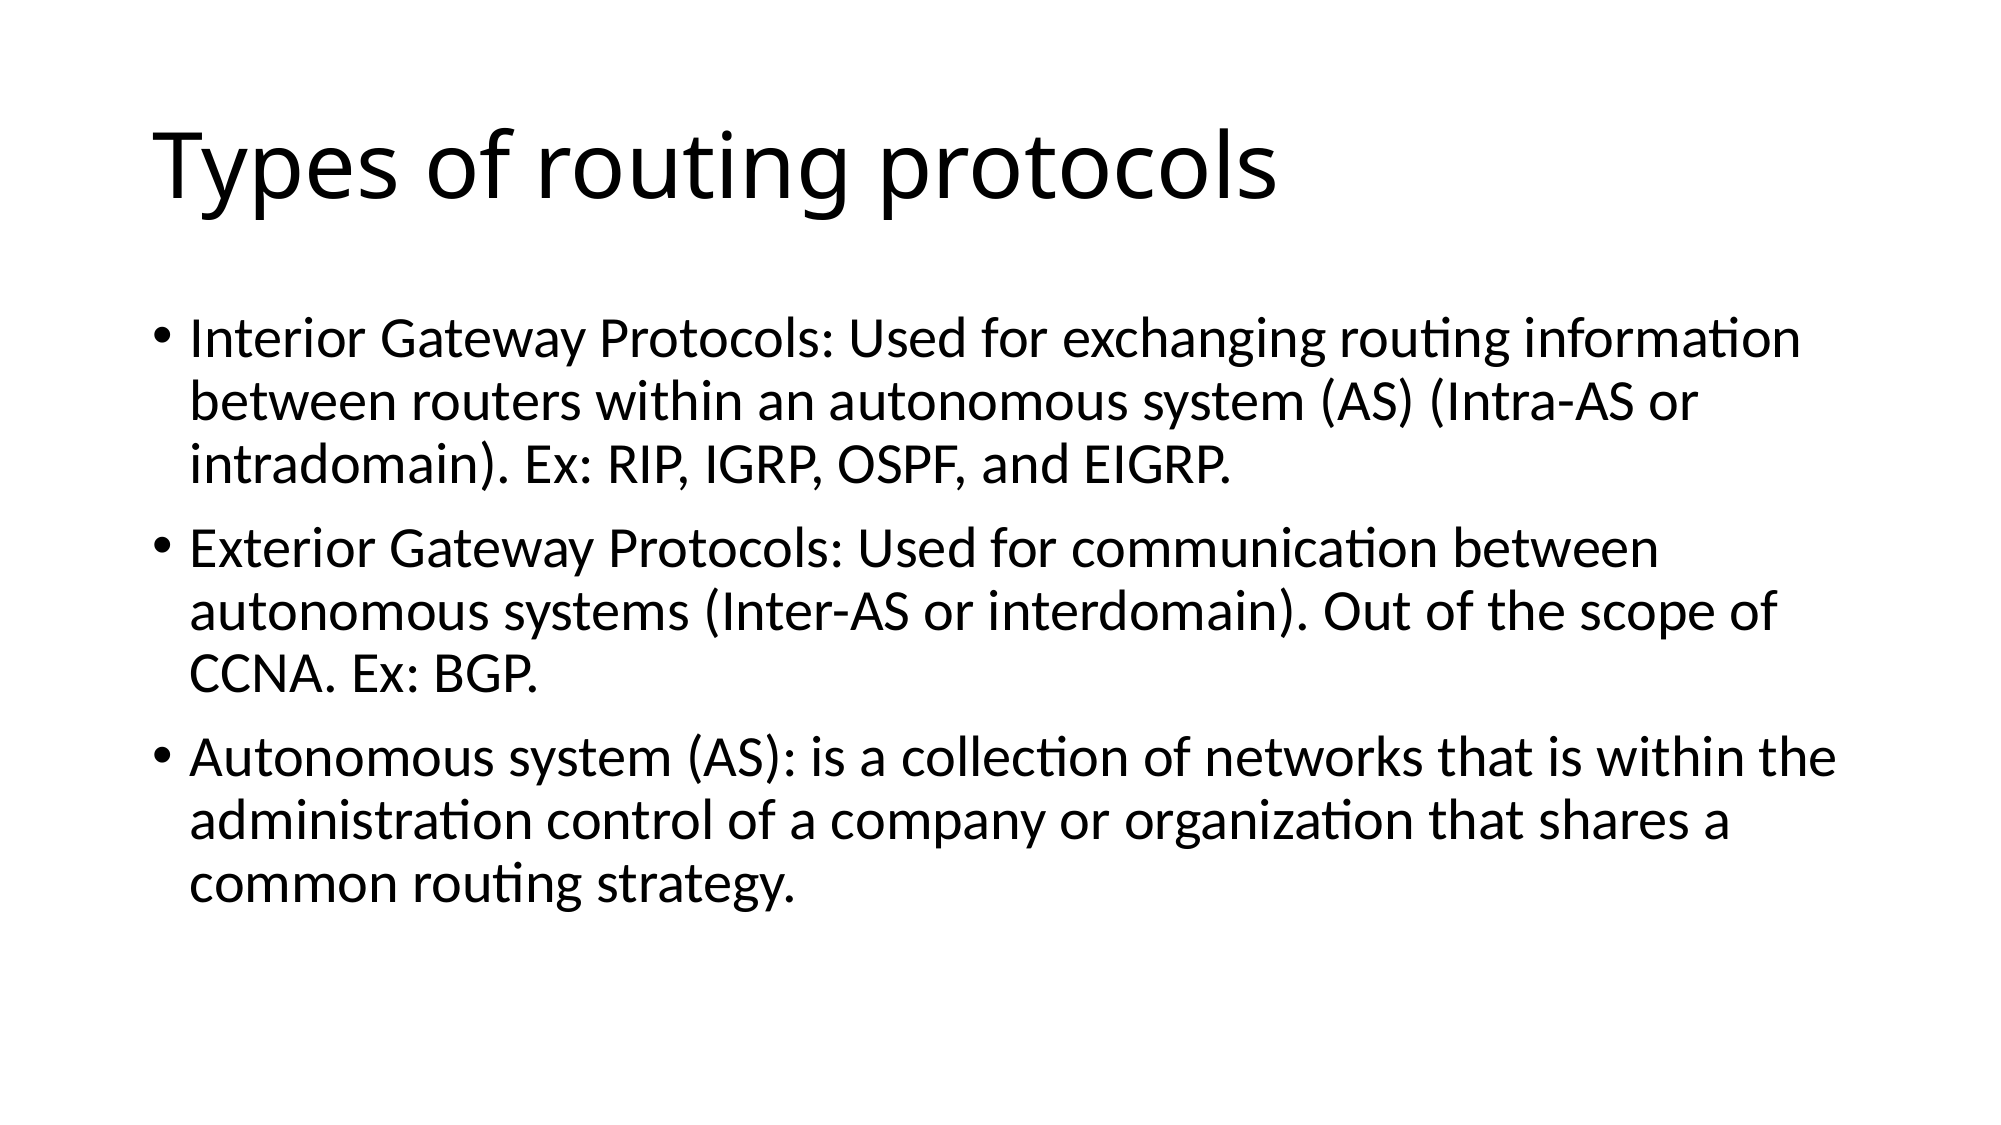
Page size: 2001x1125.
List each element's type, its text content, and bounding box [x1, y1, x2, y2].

title Types of routing protocols [137, 59, 1863, 278]
list Interior Gateway Protocols: Used for exchanging routing information between routers within an autonomous system (AS) (Intra-AS or intradomain). Ex: RIP, IGRP, OSPF, and EIGRP. Exterior Gateway Protocols: Used for communication between autonomous systems (Inter-AS or interdomain). Out of the scope of CCNA. Ex: BGP. Autonomous system (AS): is a collection of networks that is within the administration control of a company or organization that shares a common routing strategy. [137, 299, 1863, 1014]
